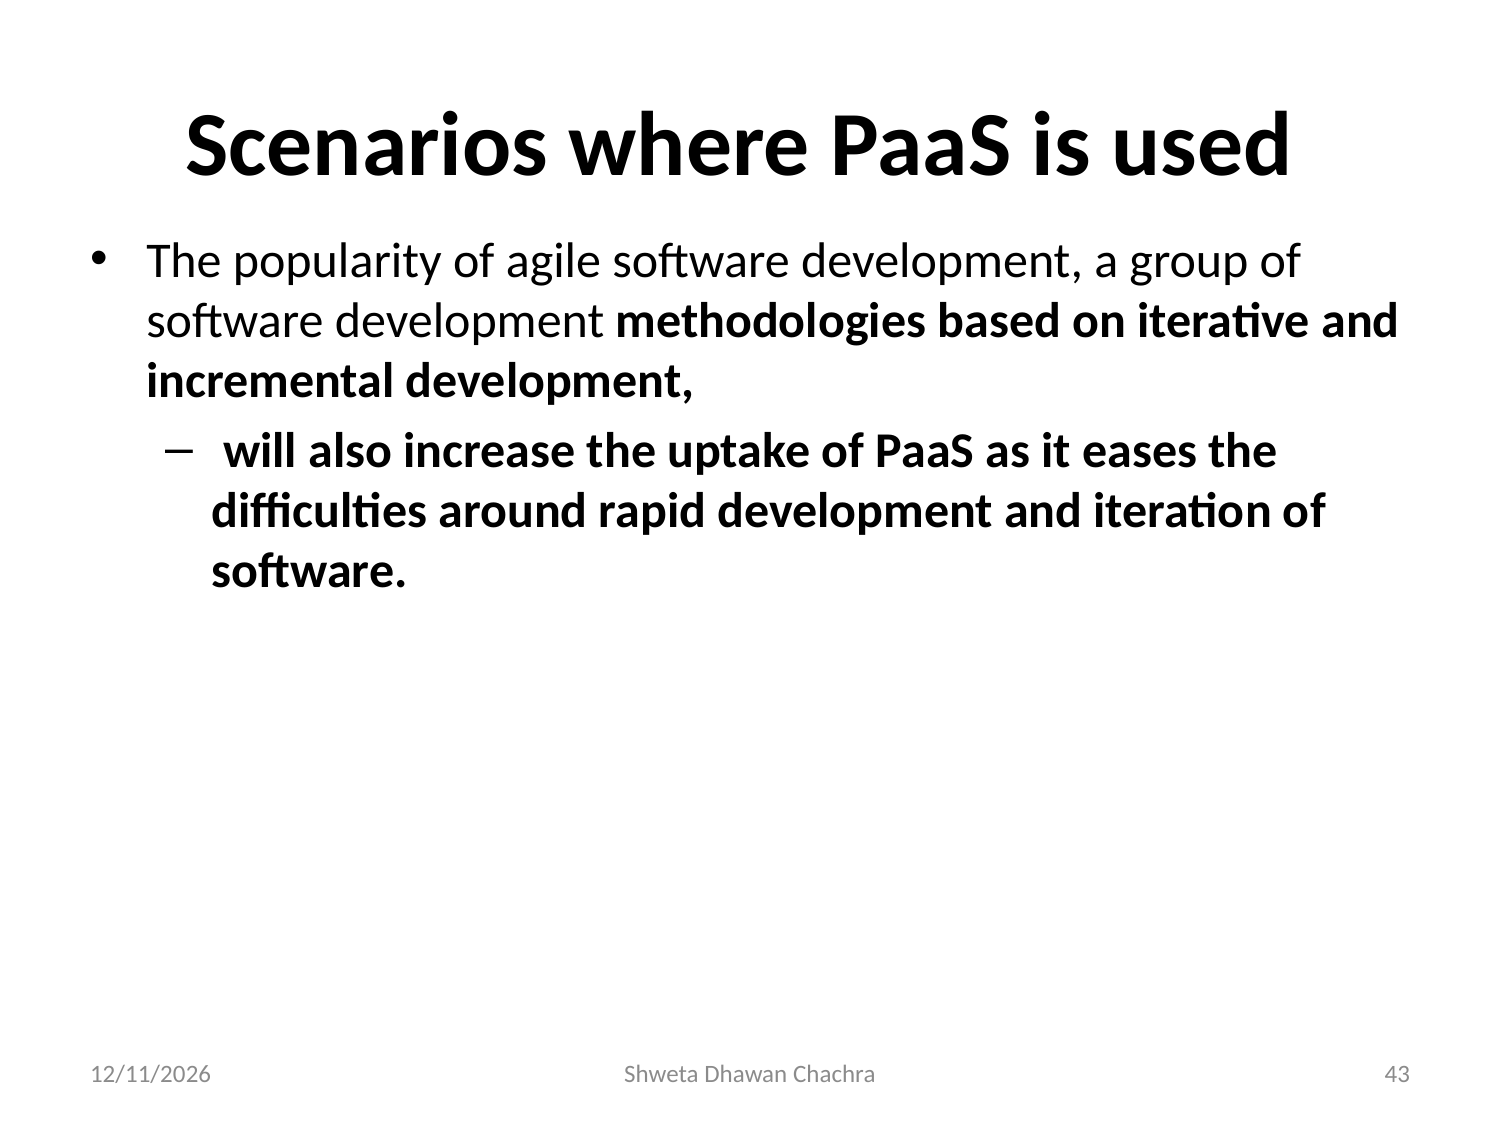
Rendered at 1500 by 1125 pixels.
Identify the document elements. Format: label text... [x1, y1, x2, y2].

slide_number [75, 1042, 425, 1103]
list The popularity of agile software development, a group of software development methodologies based on iterative and incremental development, will also increase the uptake of PaaS as it eases the difficulties around rapid development and iteration of software. [75, 219, 1425, 1047]
slide_number 43 [1074, 1042, 1425, 1103]
footer Shweta Dhawan Chachra [512, 1042, 988, 1103]
title Scenarios where PaaS is used [75, 45, 1425, 219]
